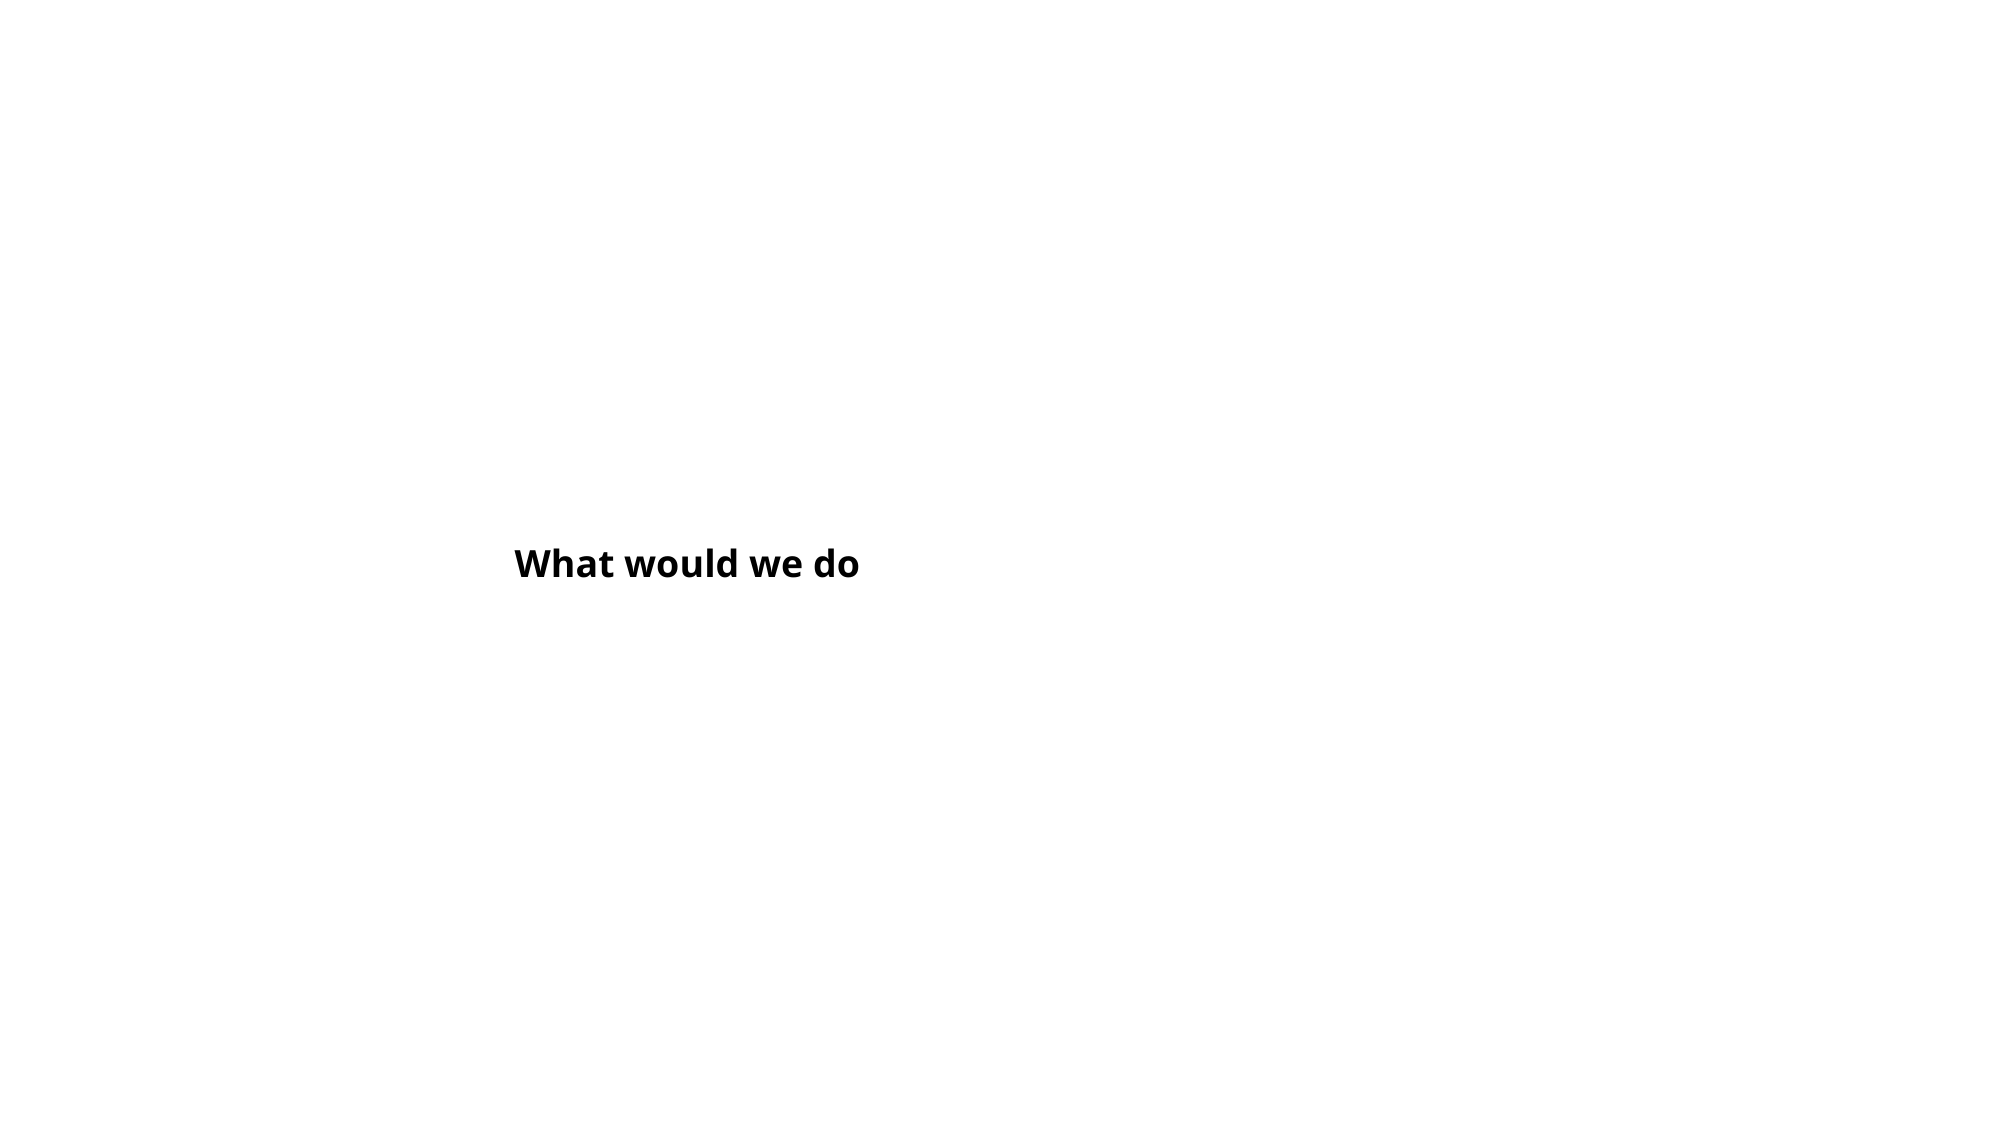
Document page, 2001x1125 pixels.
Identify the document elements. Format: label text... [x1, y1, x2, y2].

text_box What would we do [499, 532, 1500, 593]
